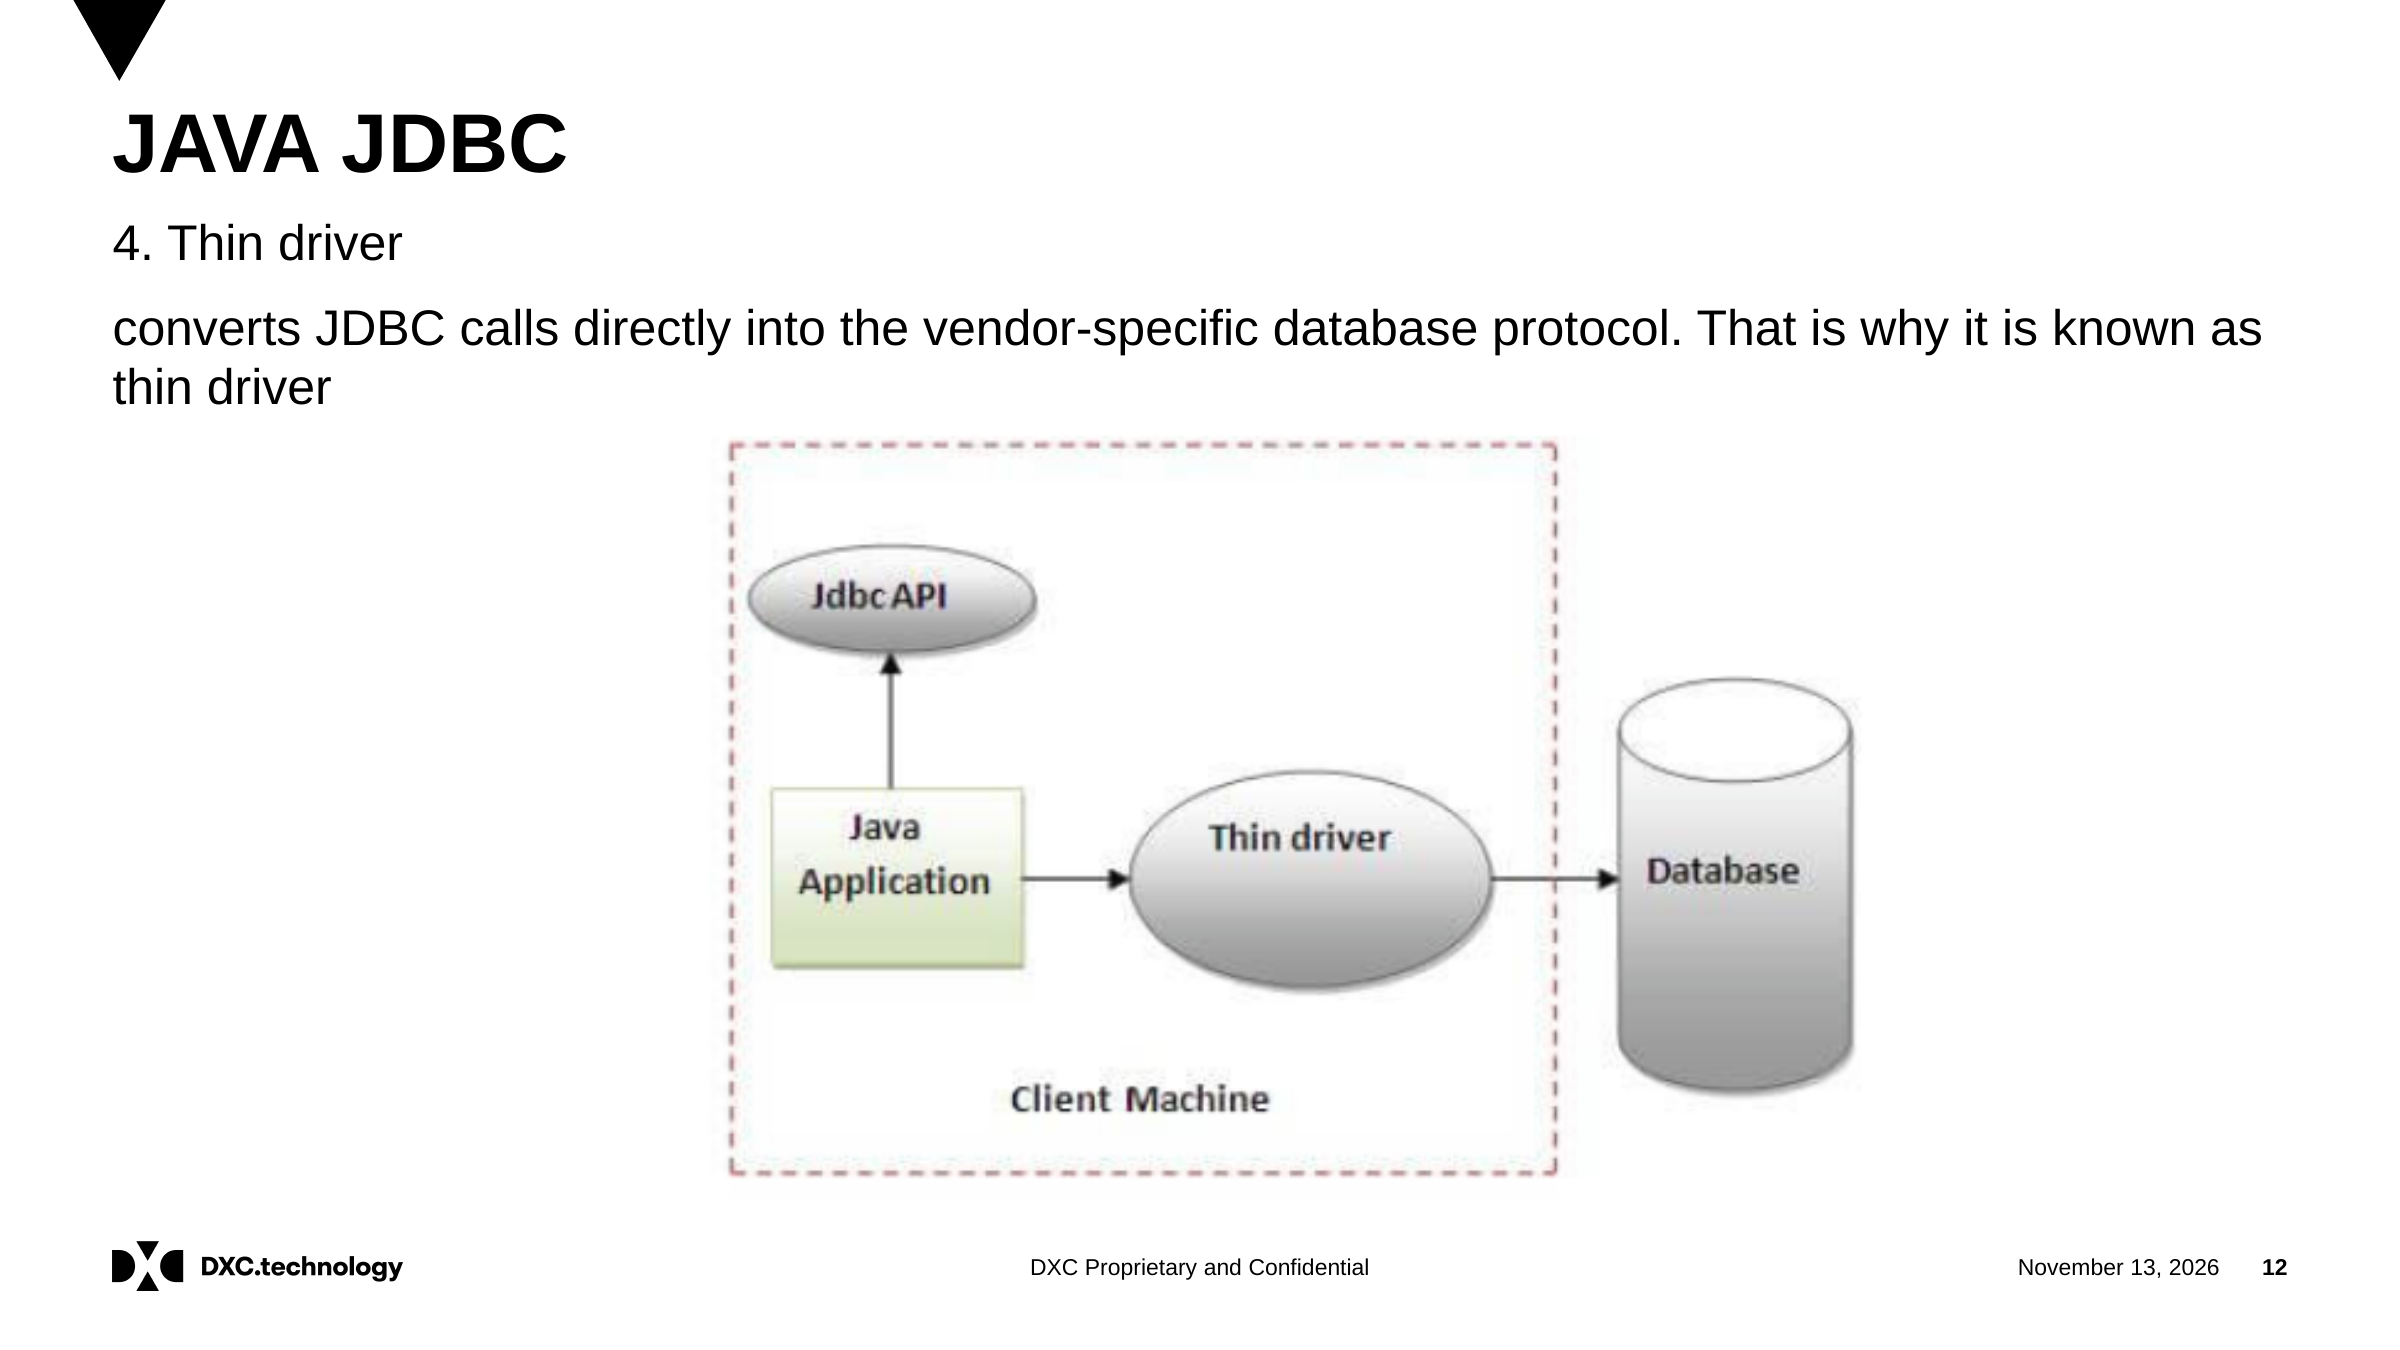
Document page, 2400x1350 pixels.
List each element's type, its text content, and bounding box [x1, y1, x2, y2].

picture [697, 412, 1894, 1206]
list 4. Thin driver converts JDBC calls directly into the vendor-specific database protocol. That is why it is known as thin driver [112, 209, 2288, 1178]
title JAVA JDBC [112, 104, 2288, 209]
